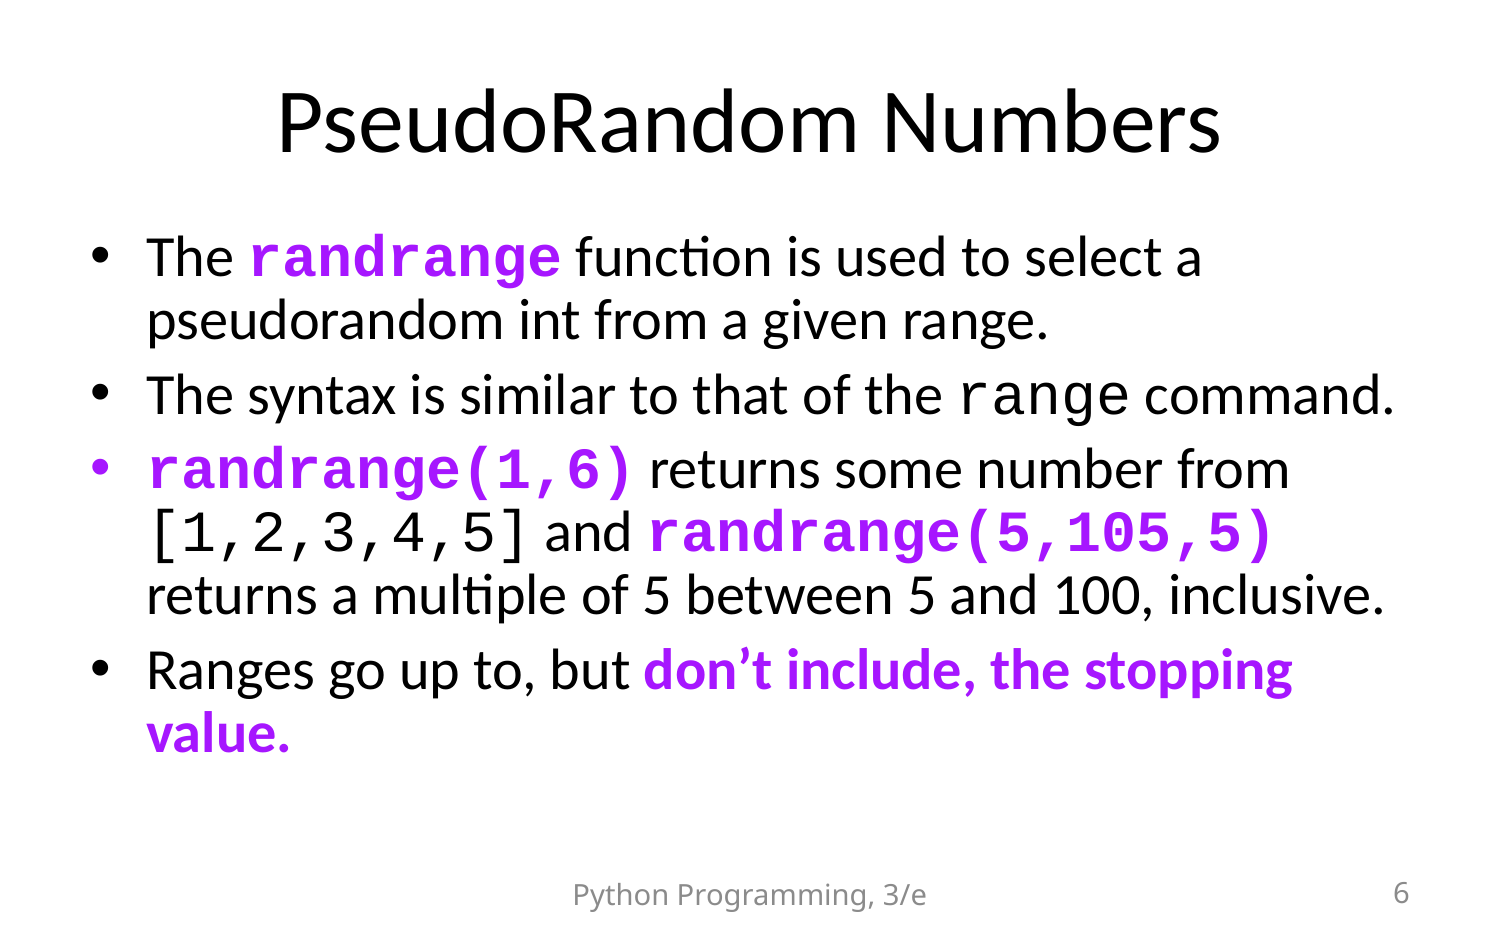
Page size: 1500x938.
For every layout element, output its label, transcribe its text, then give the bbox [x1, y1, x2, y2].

title PseudoRandom Numbers [75, 37, 1425, 194]
footer Python Programming, 3/e [512, 868, 988, 919]
list The randrange function is used to select a pseudorandom int from a given range. The syntax is similar to that of the range command. randrange(1,6) returns some number from [1,2,3,4,5] and randrange(5,105,5) returns a multiple of 5 between 5 and 100, inclusive. Ranges go up to, but don’t include, the stopping value. [75, 218, 1425, 838]
slide_number 6 [1074, 868, 1425, 919]
